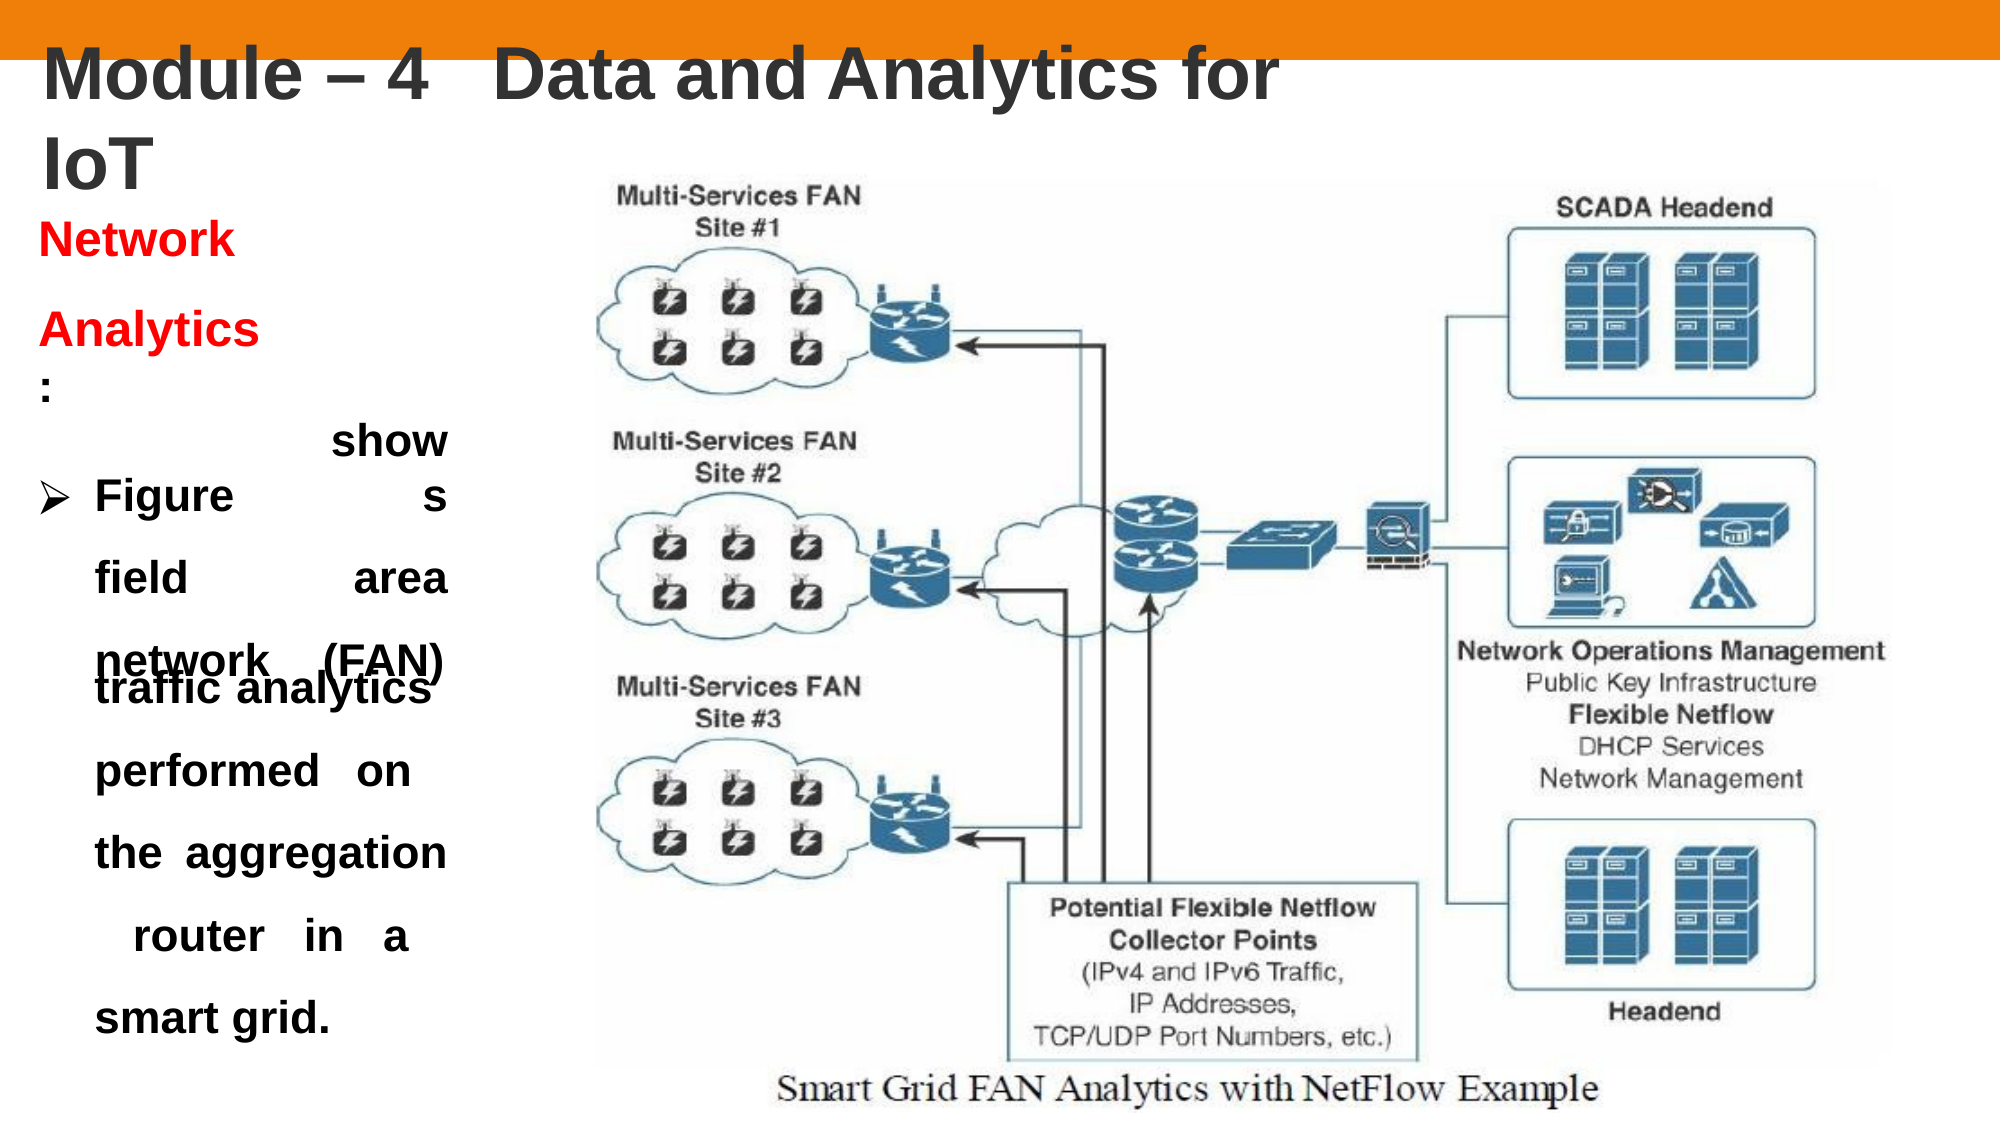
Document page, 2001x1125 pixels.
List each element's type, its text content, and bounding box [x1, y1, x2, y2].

text_box [595, 161, 1897, 1113]
title Module – 4 Data and Analytics for IoT [40, 18, 1396, 209]
text_box Network [36, 204, 245, 267]
text_box traffic analytics performed on the aggregation router in a smart grid. [92, 628, 449, 1043]
text_box shows area (FAN) [311, 381, 449, 628]
text_box Analytics: Figure field network [36, 294, 275, 686]
